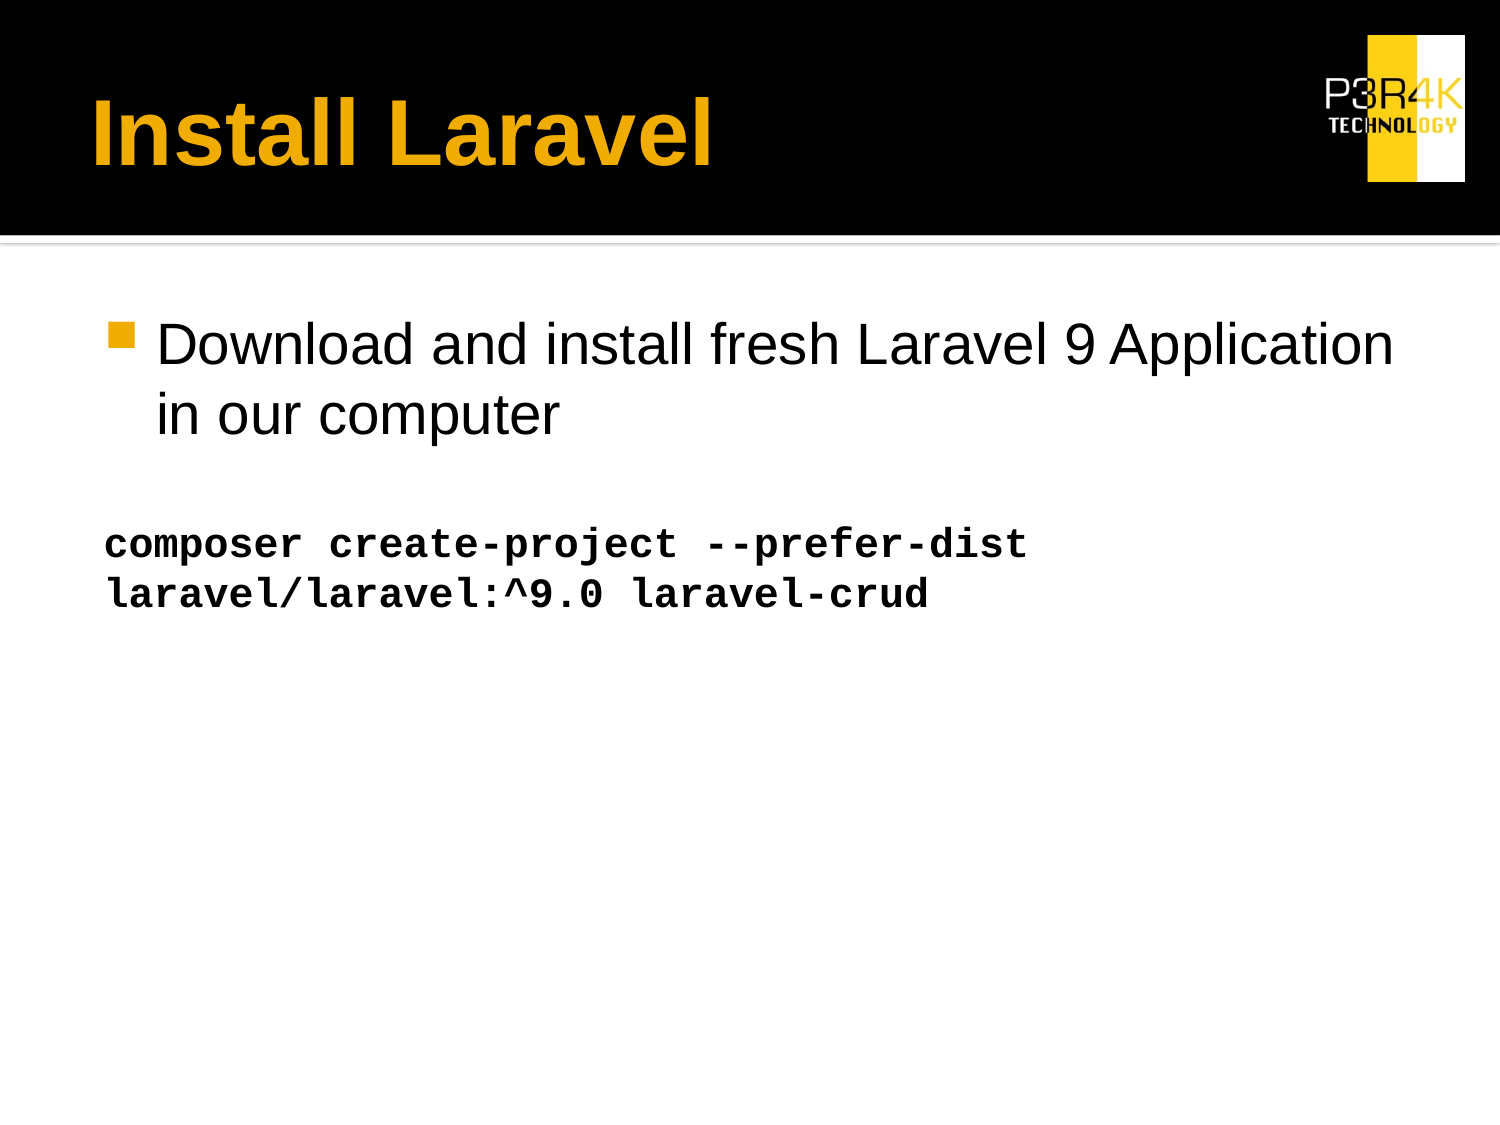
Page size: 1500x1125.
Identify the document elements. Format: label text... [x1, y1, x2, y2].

list Download and install fresh Laravel 9 Application in our computer composer create-project --prefer-dist laravel/laravel:^9.0 laravel-crud [75, 291, 1425, 1050]
picture [1425, 35, 1465, 182]
title Install Laravel [75, 25, 1425, 231]
